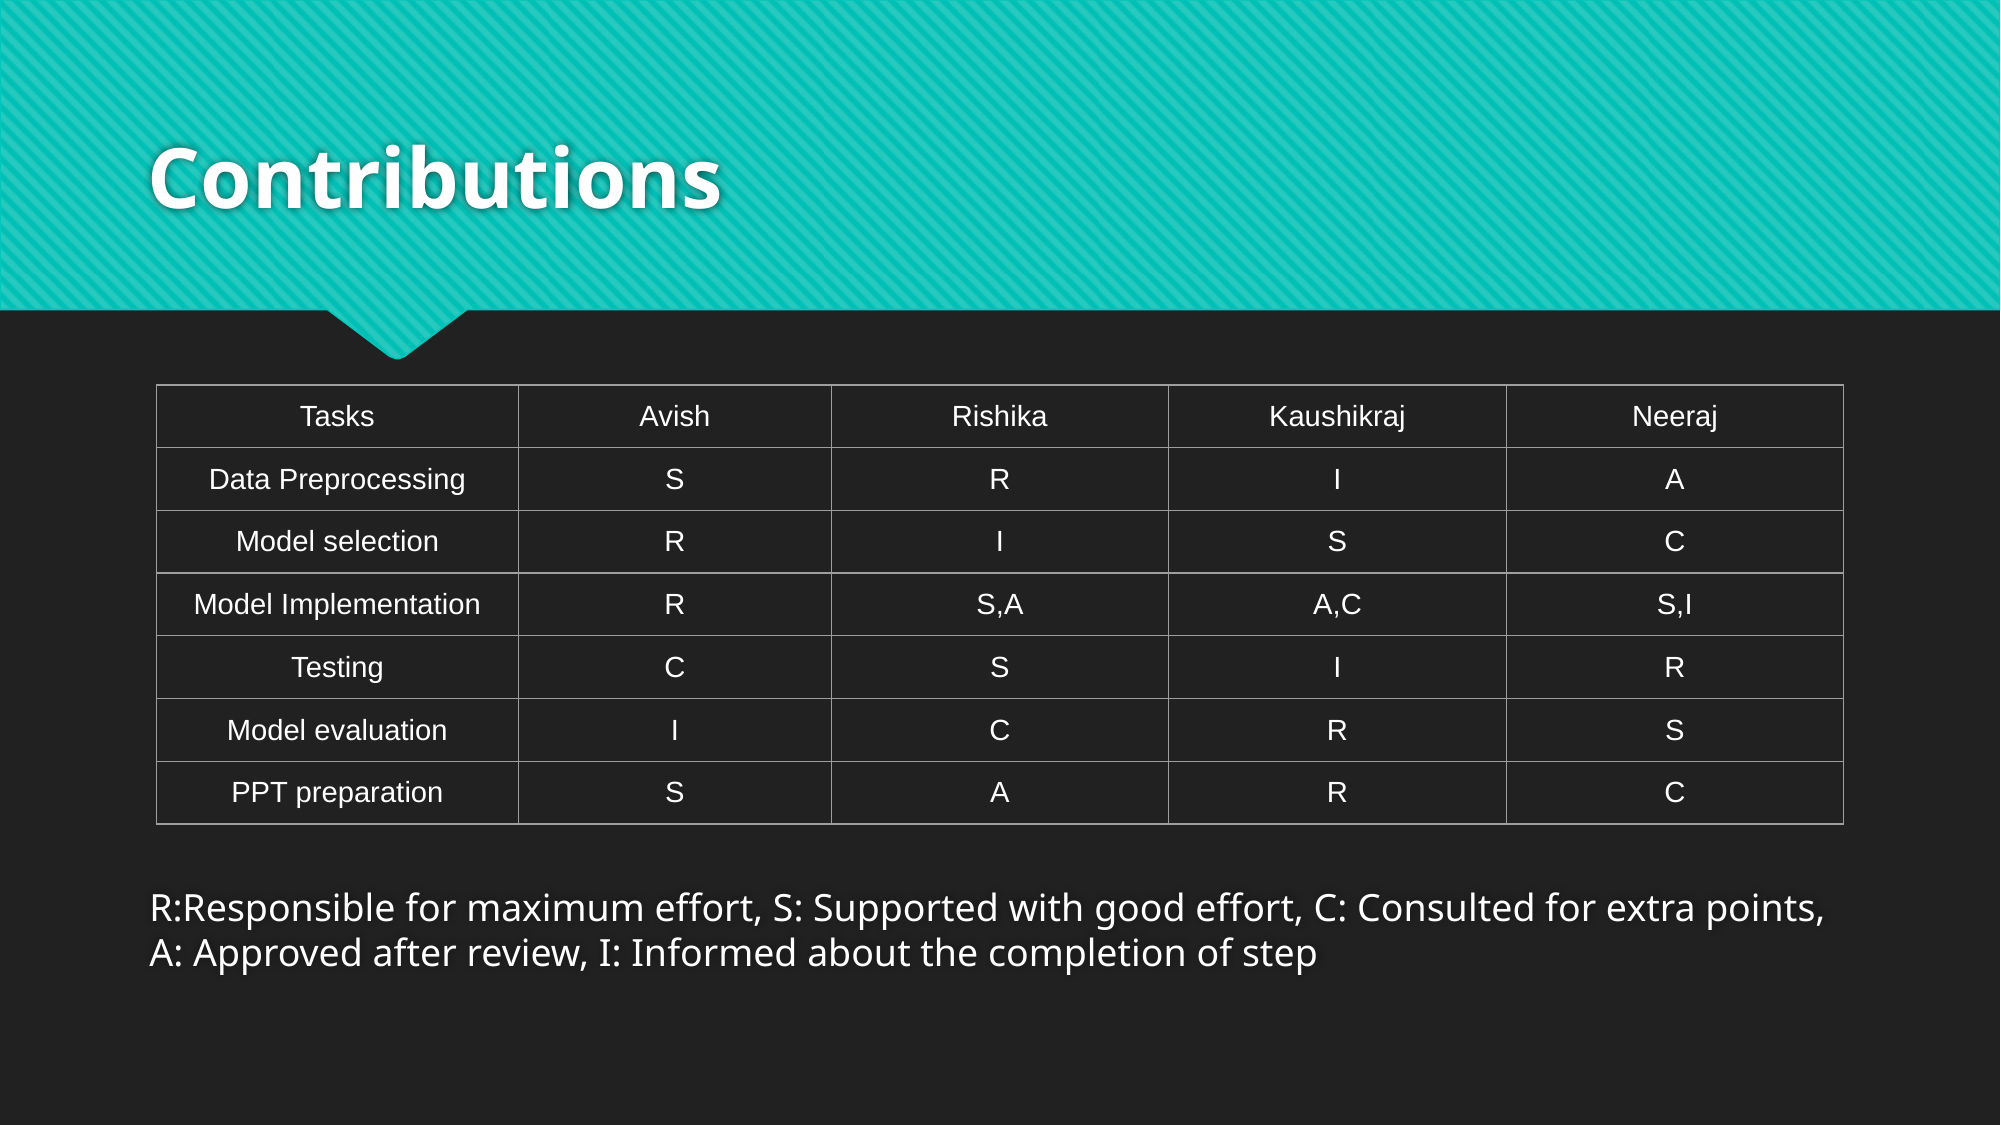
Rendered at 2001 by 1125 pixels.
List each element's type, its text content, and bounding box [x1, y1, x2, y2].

table_cell Model Implementation [157, 574, 518, 635]
list R:Responsible for maximum effort, S: Supported with good effort, C: Consulted for extra points, A: Approved after review, I: Informed about the completion of step [134, 871, 1971, 987]
table_cell R [519, 511, 831, 572]
table_cell I [519, 699, 831, 761]
table_cell R [1169, 699, 1506, 761]
table_cell S [519, 762, 831, 823]
table_cell I [1169, 636, 1506, 698]
table_cell R [832, 448, 1168, 510]
table_cell S,I [1507, 574, 1843, 635]
table_cell C [832, 699, 1168, 761]
table_cell C [1507, 762, 1843, 823]
table_cell S [1169, 511, 1506, 572]
table_header Avish [519, 386, 831, 447]
table_cell S,A [832, 574, 1168, 635]
table_cell I [832, 511, 1168, 572]
table_cell S [832, 636, 1168, 698]
table_cell C [519, 636, 831, 698]
table_cell S [1507, 699, 1843, 761]
table_cell R [519, 574, 831, 635]
table_cell R [1507, 636, 1843, 698]
table_cell PPT preparation [157, 762, 518, 823]
table_cell I [1169, 448, 1506, 510]
table_cell A,C [1169, 574, 1506, 635]
title Contributions [132, 73, 1868, 233]
picture [1, 1, 1999, 357]
table_cell Testing [157, 636, 518, 698]
table_header Rishika [832, 386, 1168, 447]
table_cell Model selection [157, 511, 518, 572]
table_cell C [1507, 511, 1843, 572]
table_cell R [1169, 762, 1506, 823]
table_header Kaushikraj [1169, 386, 1506, 447]
table_header Tasks [157, 386, 518, 447]
table_cell Data Preprocessing [157, 448, 518, 510]
table_cell Model evaluation [157, 699, 518, 761]
table_cell S [519, 448, 831, 510]
table_cell A [1507, 448, 1843, 510]
table_cell A [832, 762, 1168, 823]
table_header Neeraj [1507, 386, 1843, 447]
